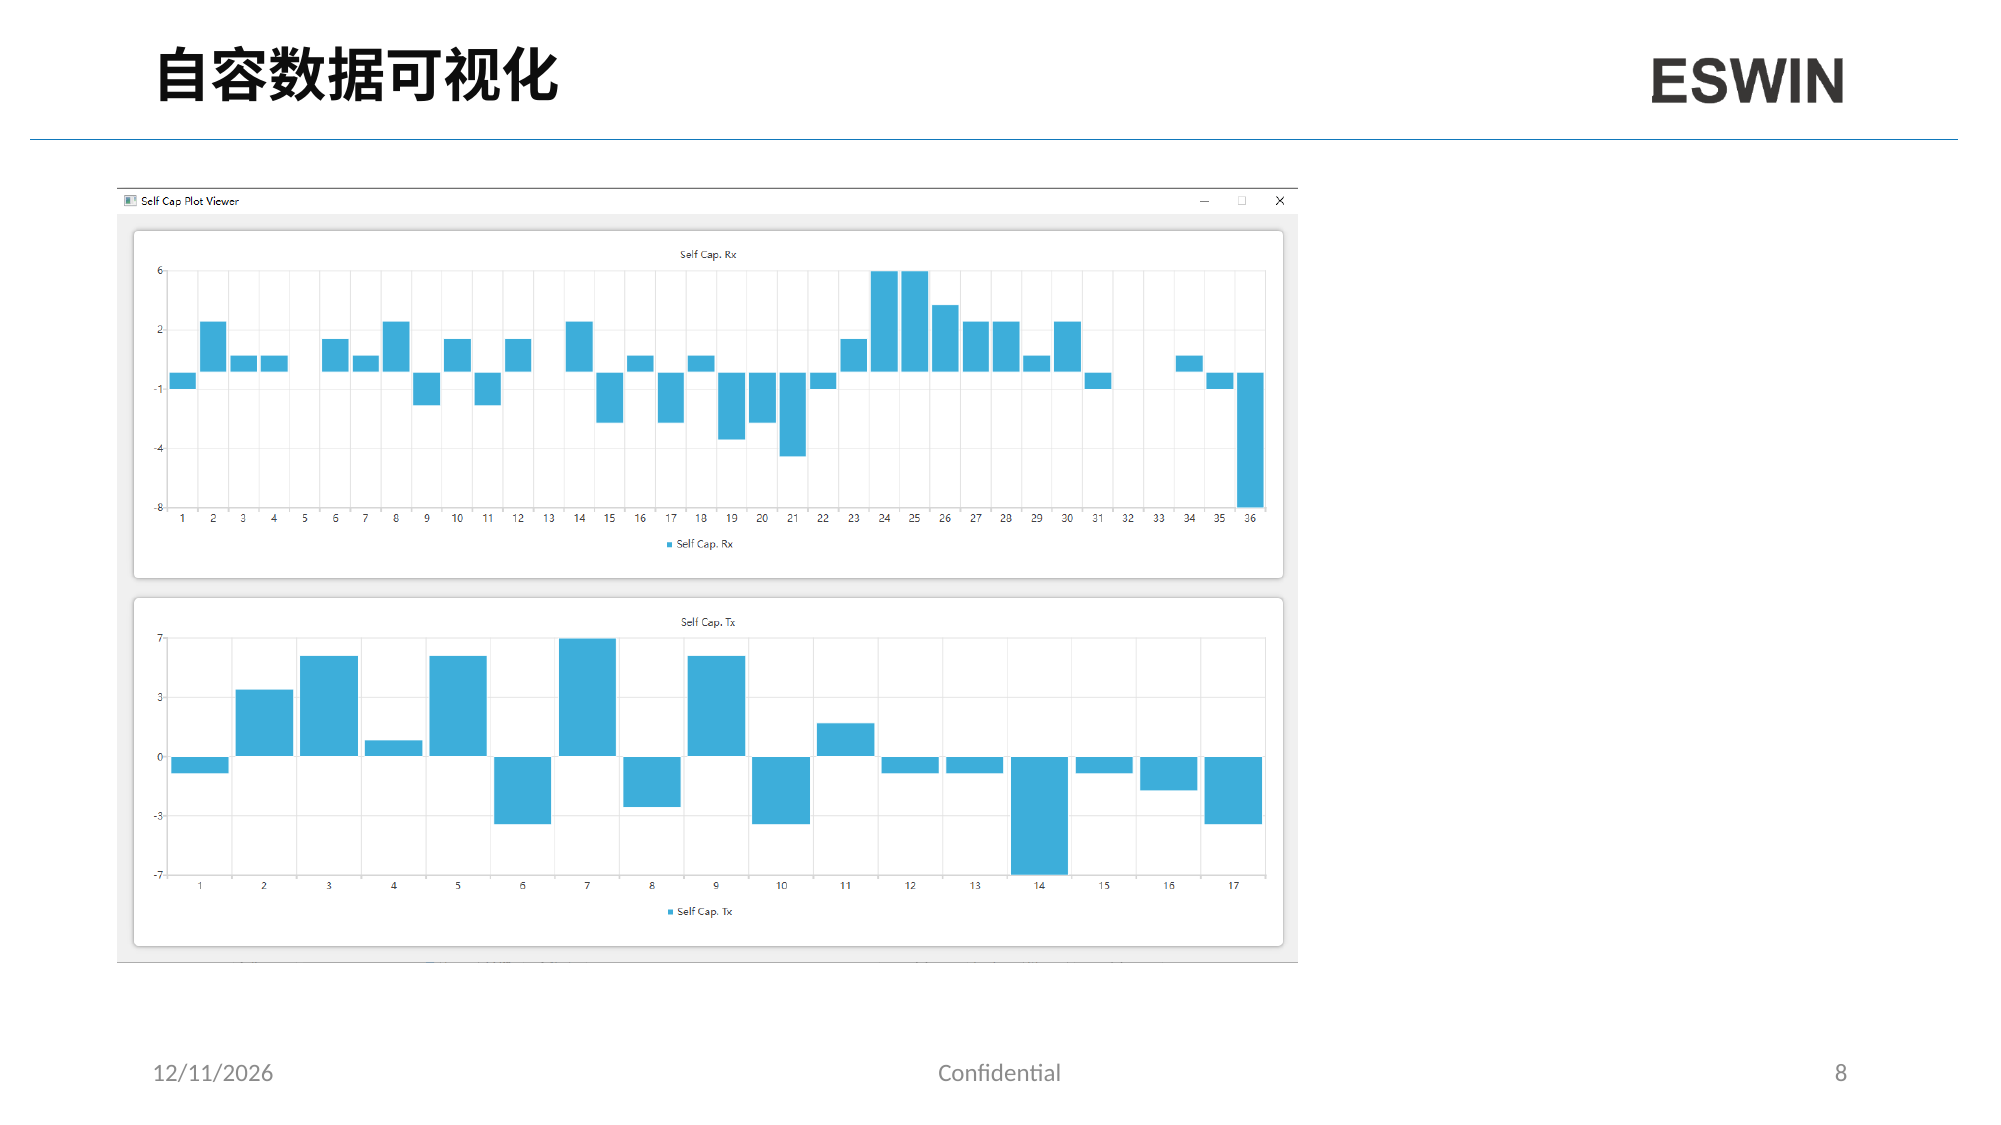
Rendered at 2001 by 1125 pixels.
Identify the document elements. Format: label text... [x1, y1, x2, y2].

slide_number 8 [1412, 1037, 1863, 1106]
picture [1649, 54, 1845, 104]
picture [117, 187, 1298, 963]
title 自容数据可视化 [137, 42, 1615, 114]
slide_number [137, 1037, 588, 1106]
footer Confidential [662, 1037, 1338, 1106]
